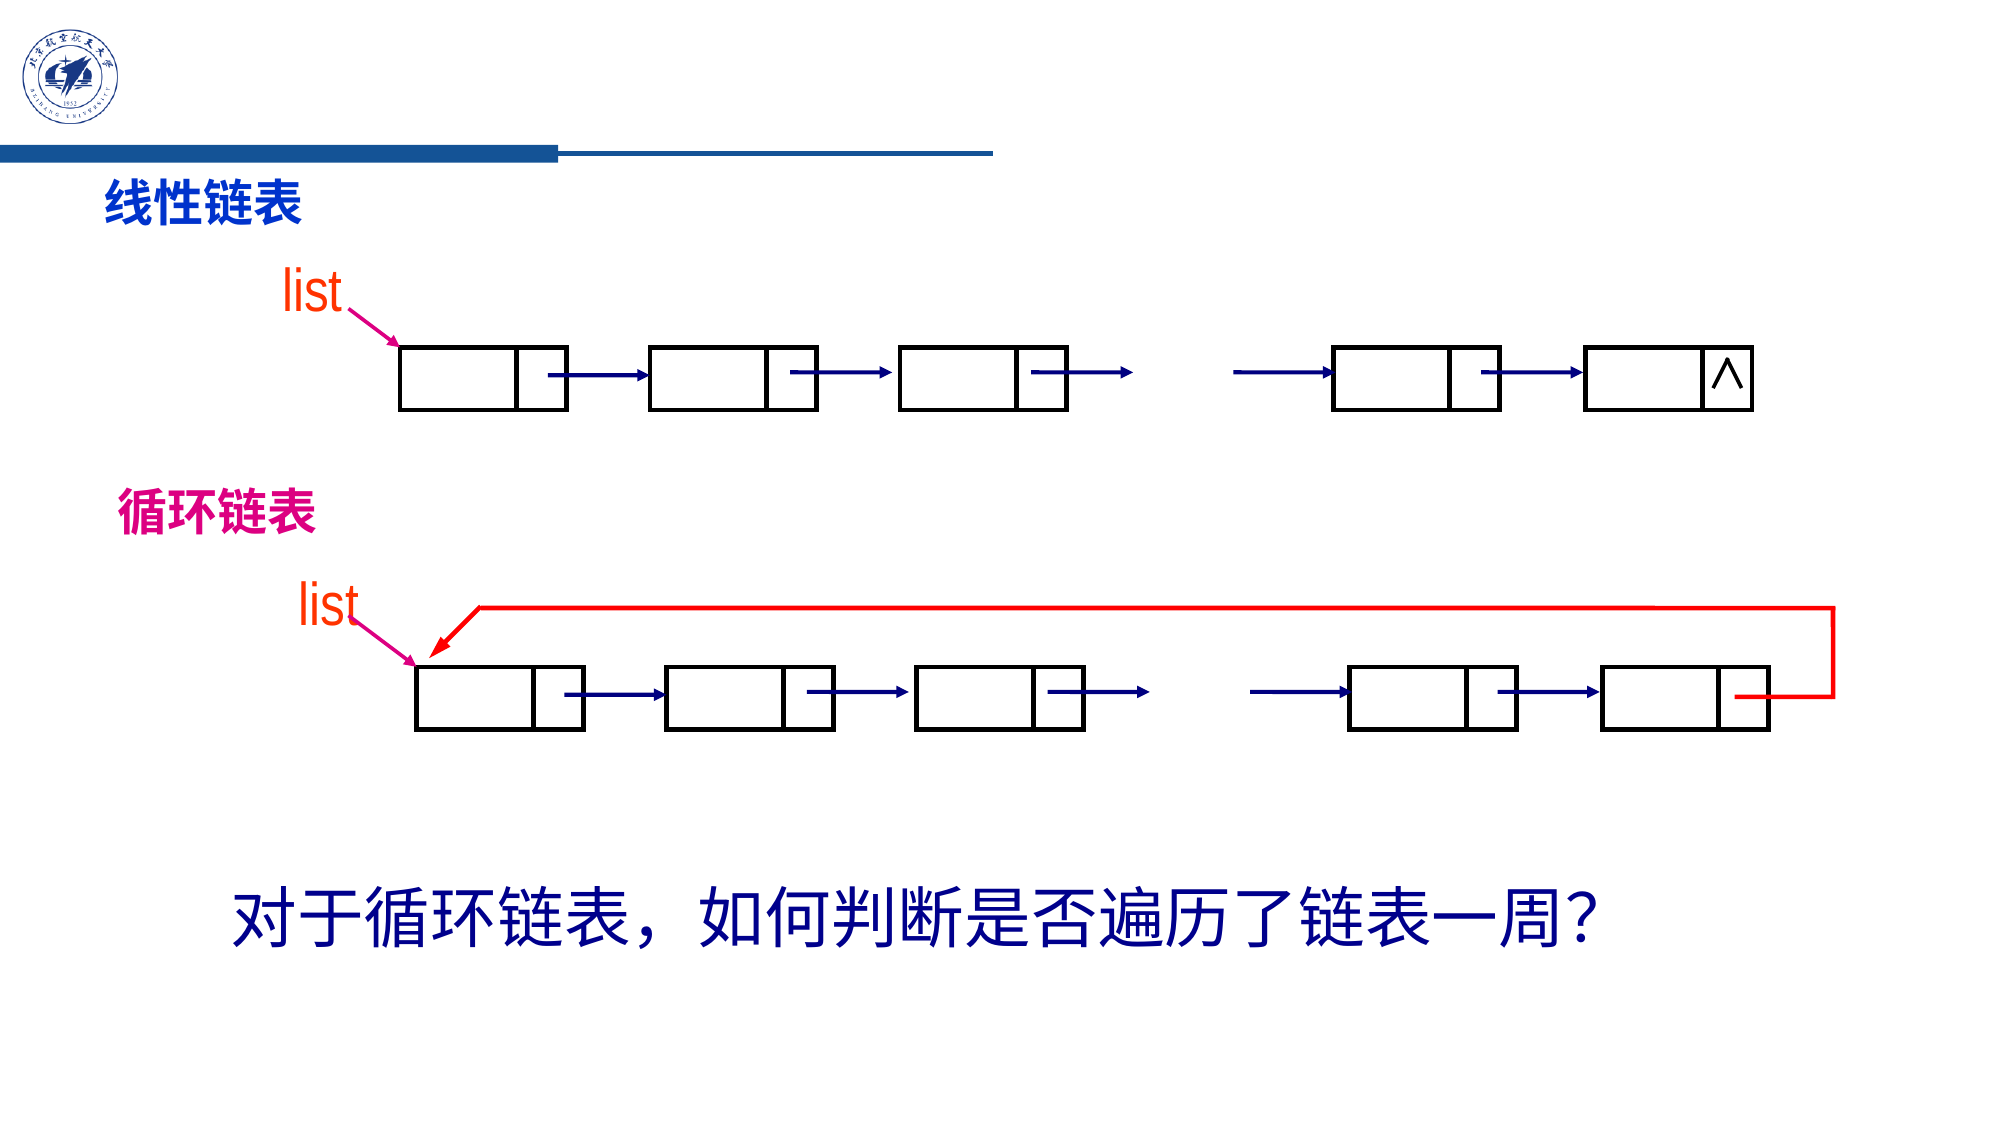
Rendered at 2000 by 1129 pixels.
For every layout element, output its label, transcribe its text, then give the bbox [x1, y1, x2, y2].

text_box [88, 163, 1753, 411]
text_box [102, 473, 1834, 731]
picture [16, 23, 124, 130]
text_box 对于循环链表，如何判断是否遍历了链表一周？ [212, 866, 1954, 965]
